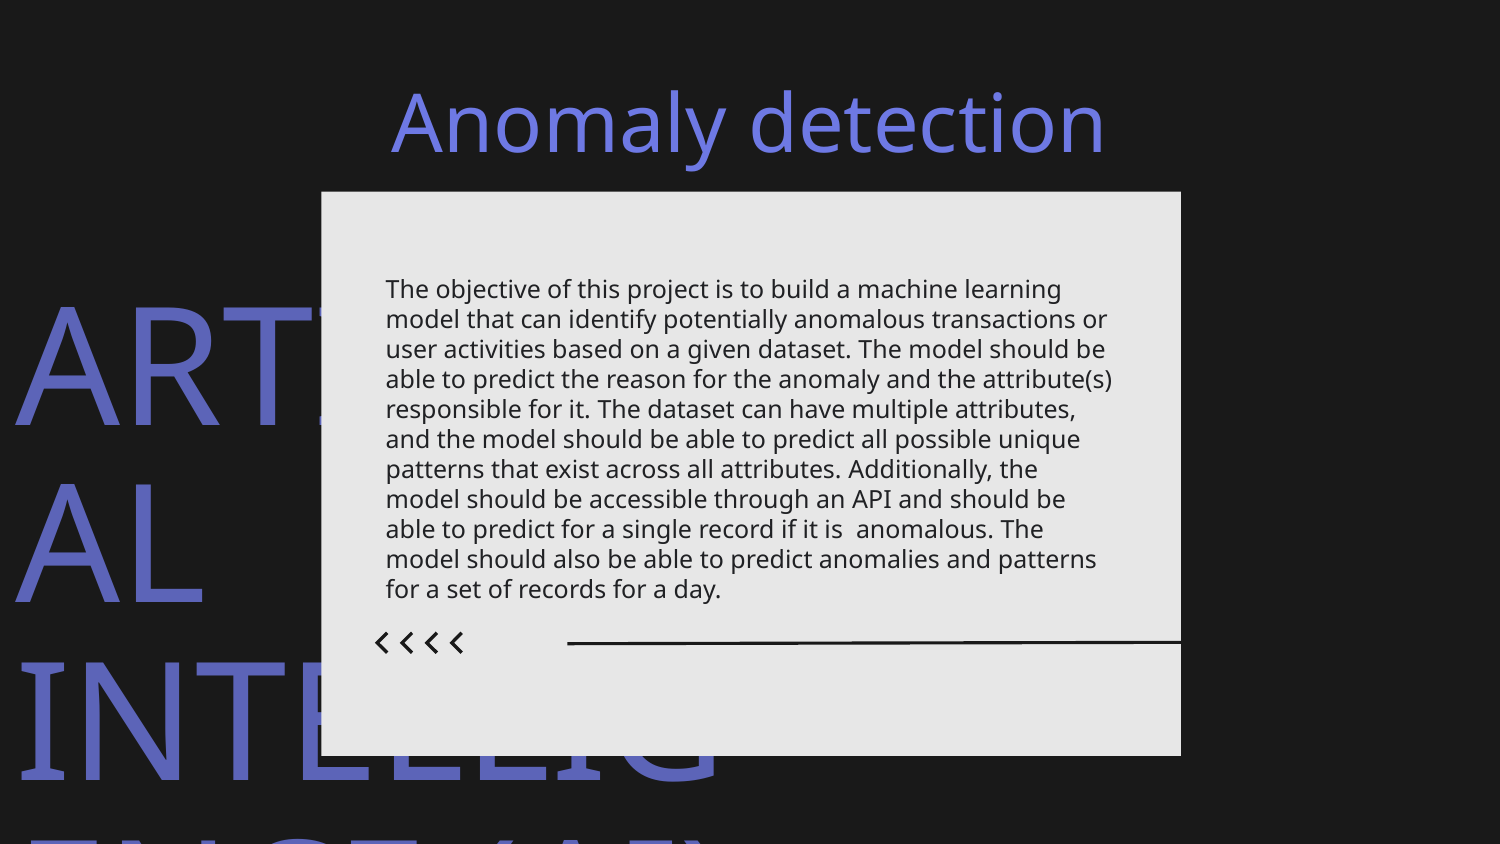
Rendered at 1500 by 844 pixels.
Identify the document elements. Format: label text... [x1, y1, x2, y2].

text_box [374, 631, 464, 655]
subtitle The objective of this project is to build a machine learning model that can identify potentially anomalous transactions or user activities based on a given dataset. The model should be able to predict the reason for the anomaly and the attribute(s) responsible for it. The dataset can have multiple attributes, and the model should be able to predict all possible unique patterns that exist across all attributes. Additionally, the model should be accessible through an API and should be able to predict for a single record if it is anomalous. The model should also be able to predict anomalies and patterns for a set of records for a day. [370, 258, 1130, 597]
text_box [321, 191, 1181, 756]
title Anomaly detection [118, 72, 1382, 167]
